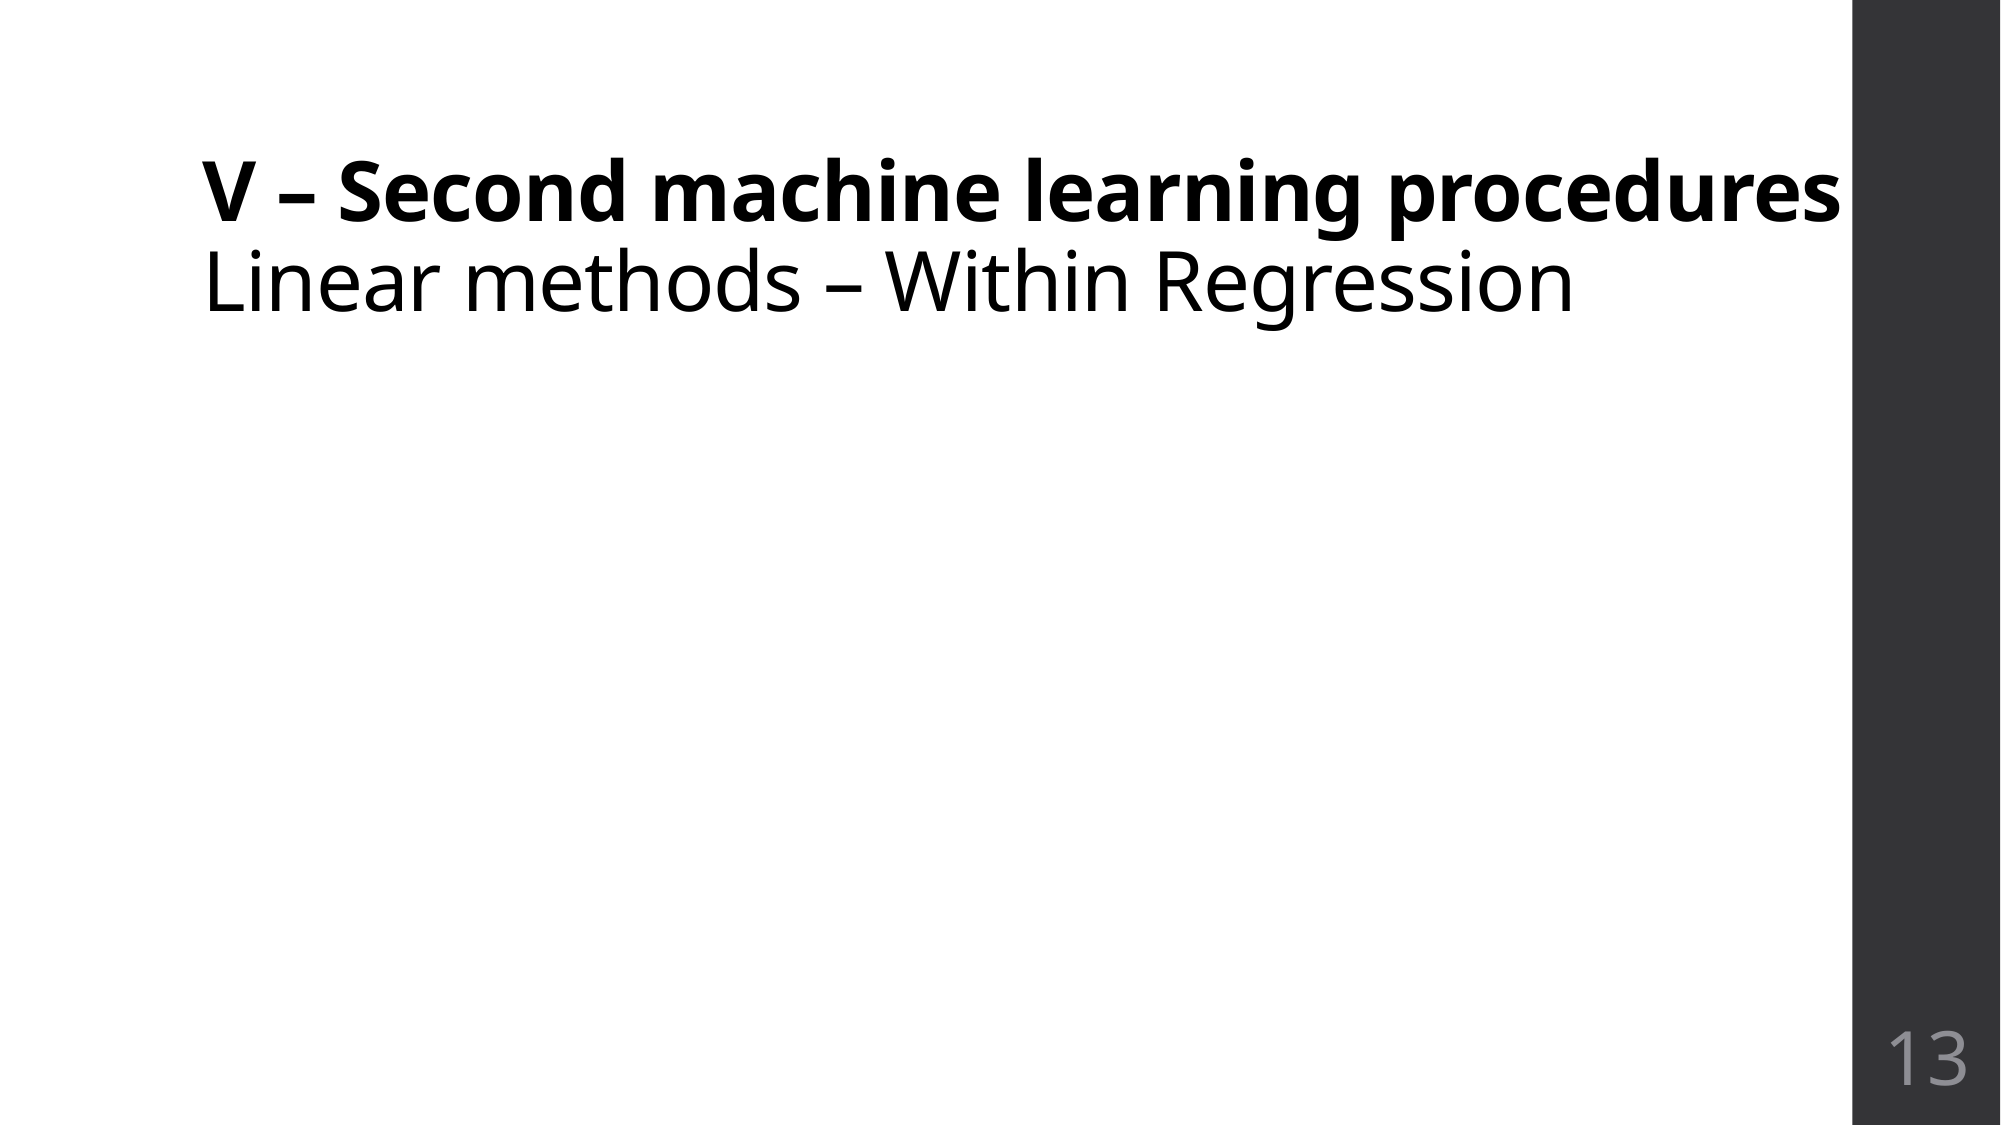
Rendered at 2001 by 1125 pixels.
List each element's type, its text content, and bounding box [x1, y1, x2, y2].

slide_number 13 [1852, 1012, 2000, 1110]
title V – Second machine learning procedures Linear methods – Within Regression [187, 119, 1928, 338]
